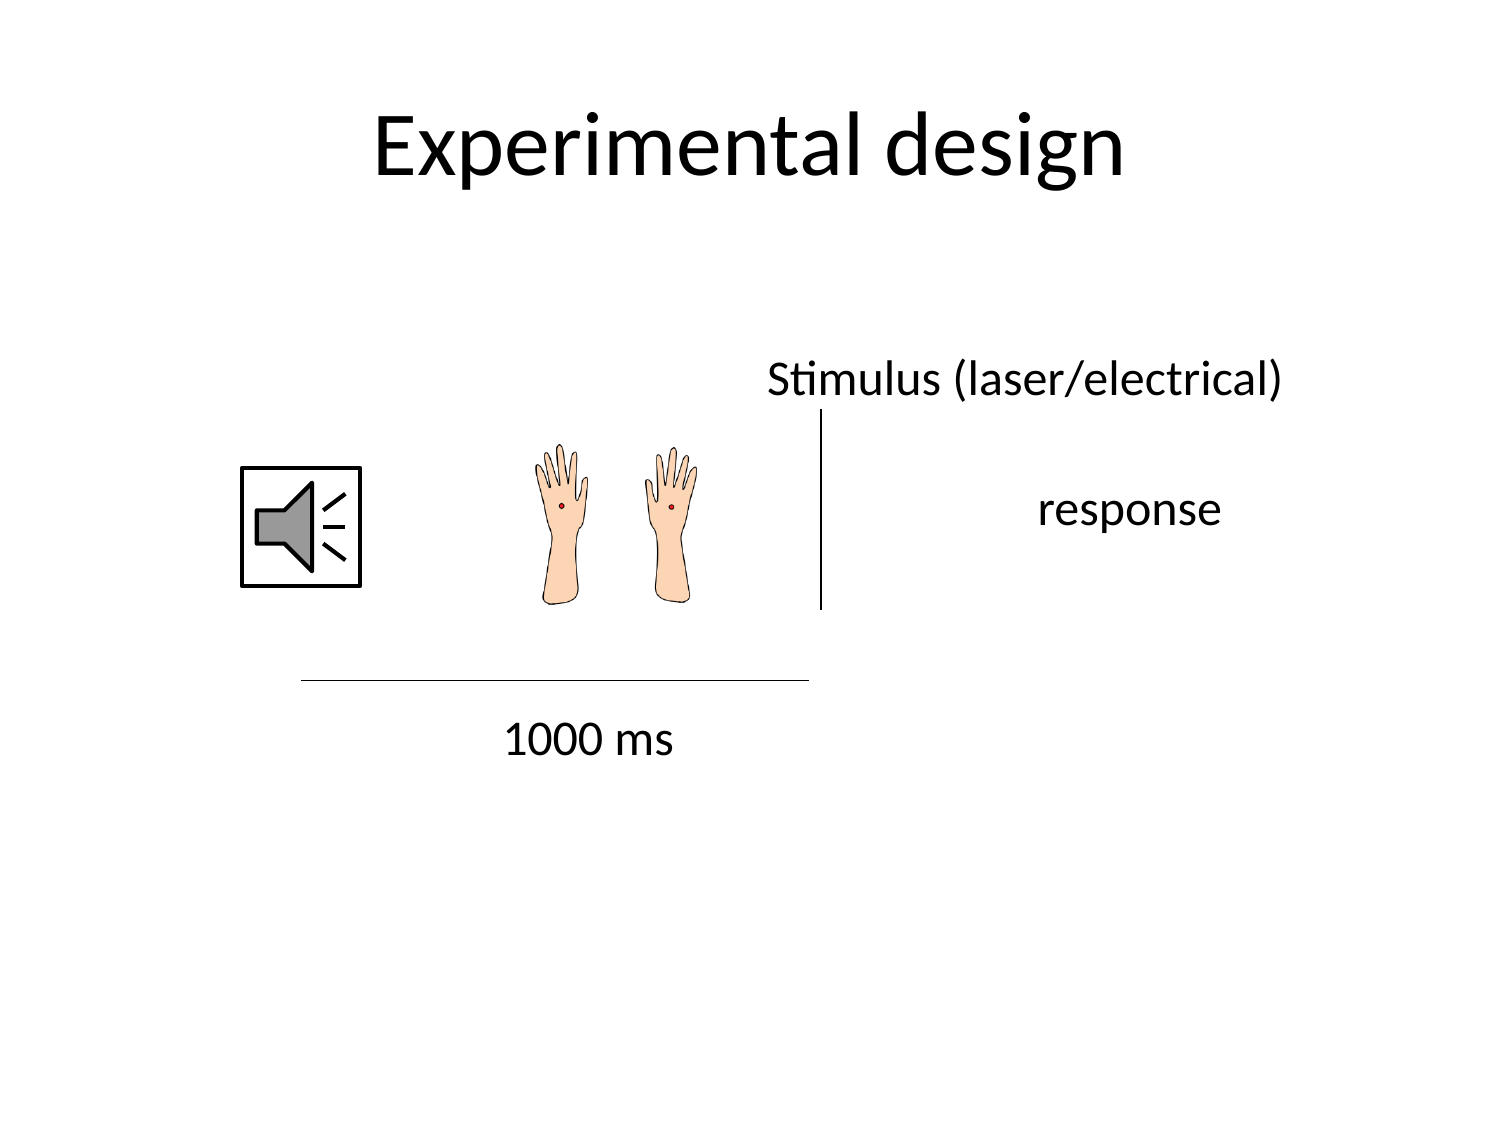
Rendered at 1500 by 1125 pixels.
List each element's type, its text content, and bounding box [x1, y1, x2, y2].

picture [645, 446, 697, 604]
picture [535, 444, 588, 606]
text_box [240, 466, 362, 588]
title Experimental design [75, 45, 1425, 233]
text_box Stimulus (laser/electrical) [752, 338, 1299, 413]
text_box 1000 ms [487, 697, 689, 773]
text_box response [1022, 467, 1238, 543]
